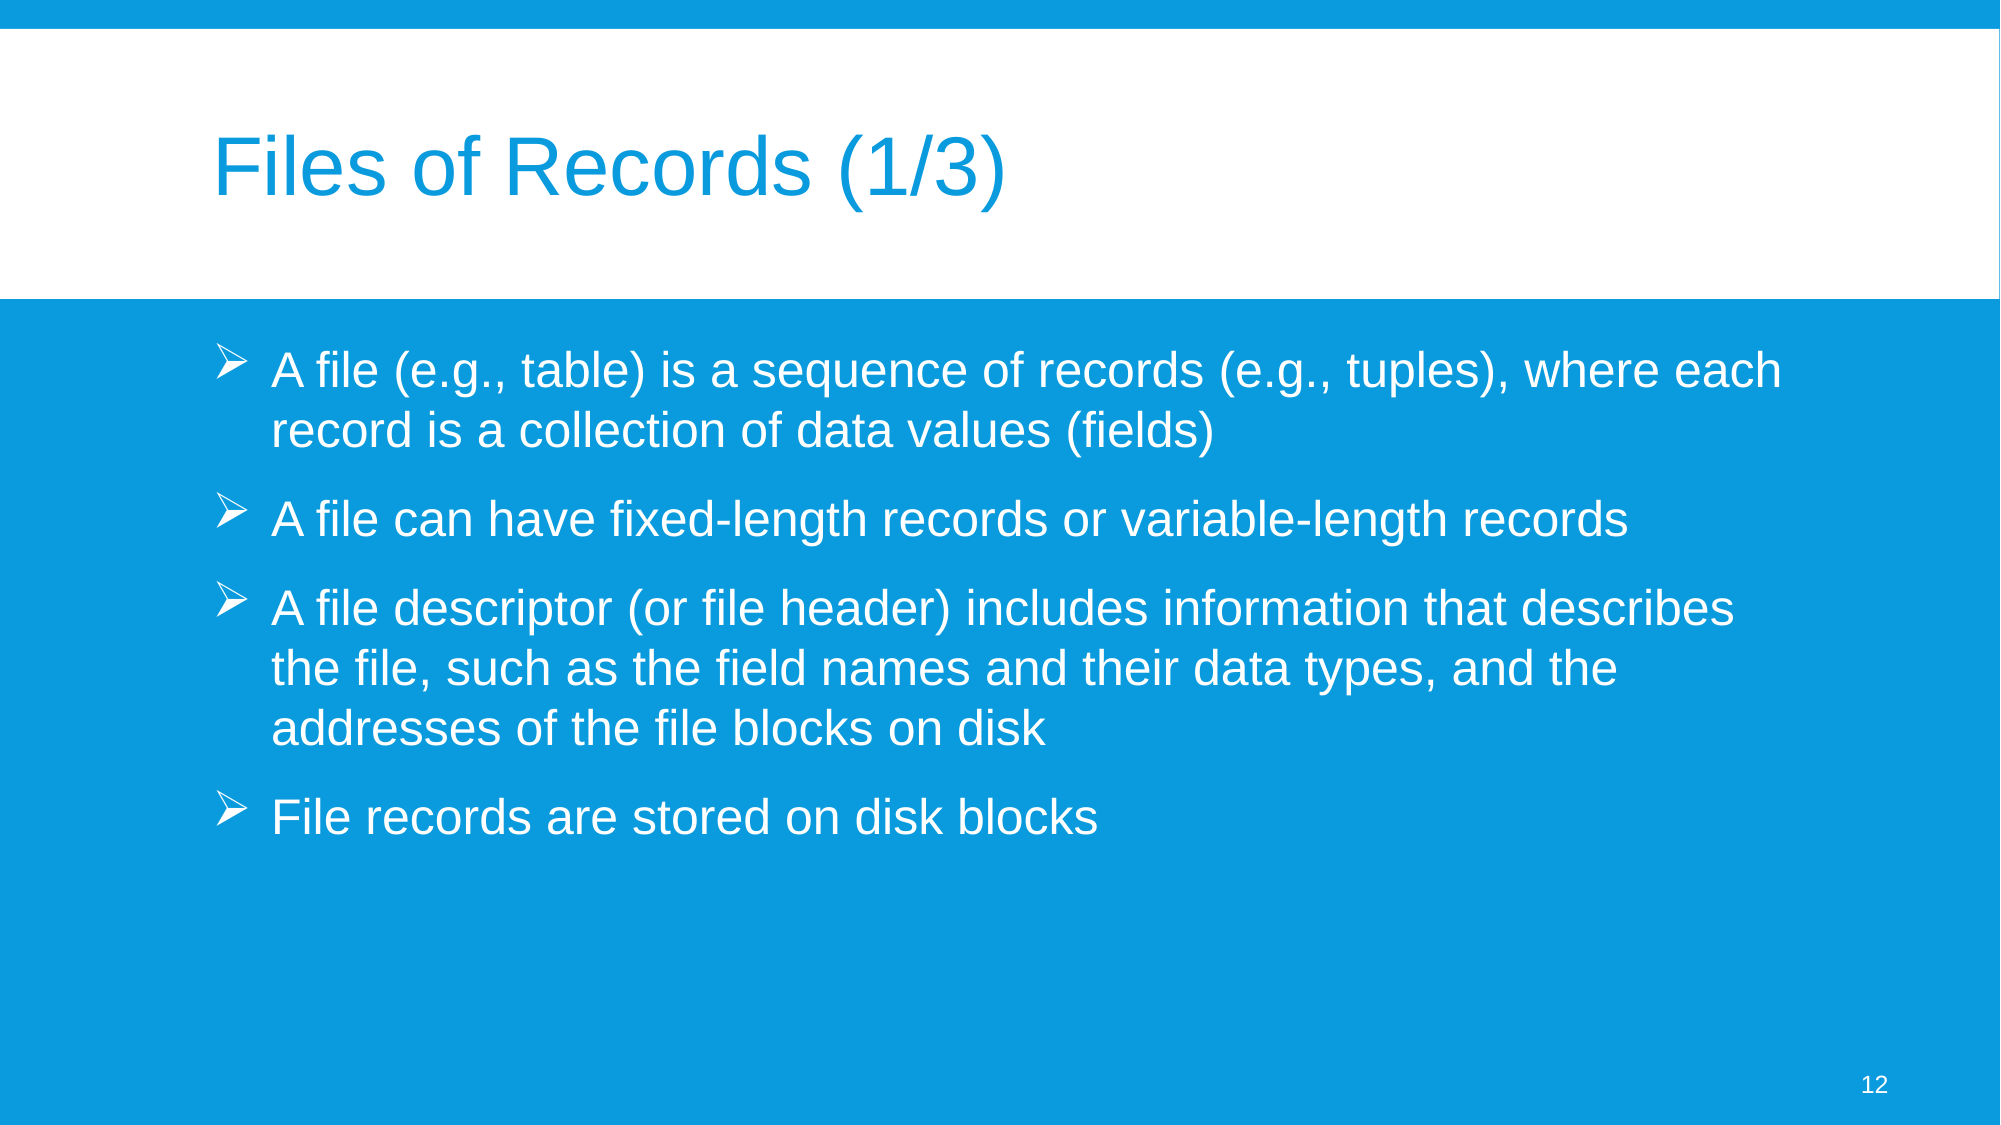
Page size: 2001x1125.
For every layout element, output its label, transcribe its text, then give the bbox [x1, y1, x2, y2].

slide_number 12 [1748, 1053, 1904, 1114]
title Files of Records (1/3) [197, 46, 1803, 295]
list A file (e.g., table) is a sequence of records (e.g., tuples), where each record is a collection of data values (fields) A file can have fixed-length records or variable-length records A file descriptor (or file header) includes information that describes the file, such as the field names and their data types, and the addresses of the file blocks on disk File records are stored on disk blocks [197, 329, 1803, 1020]
